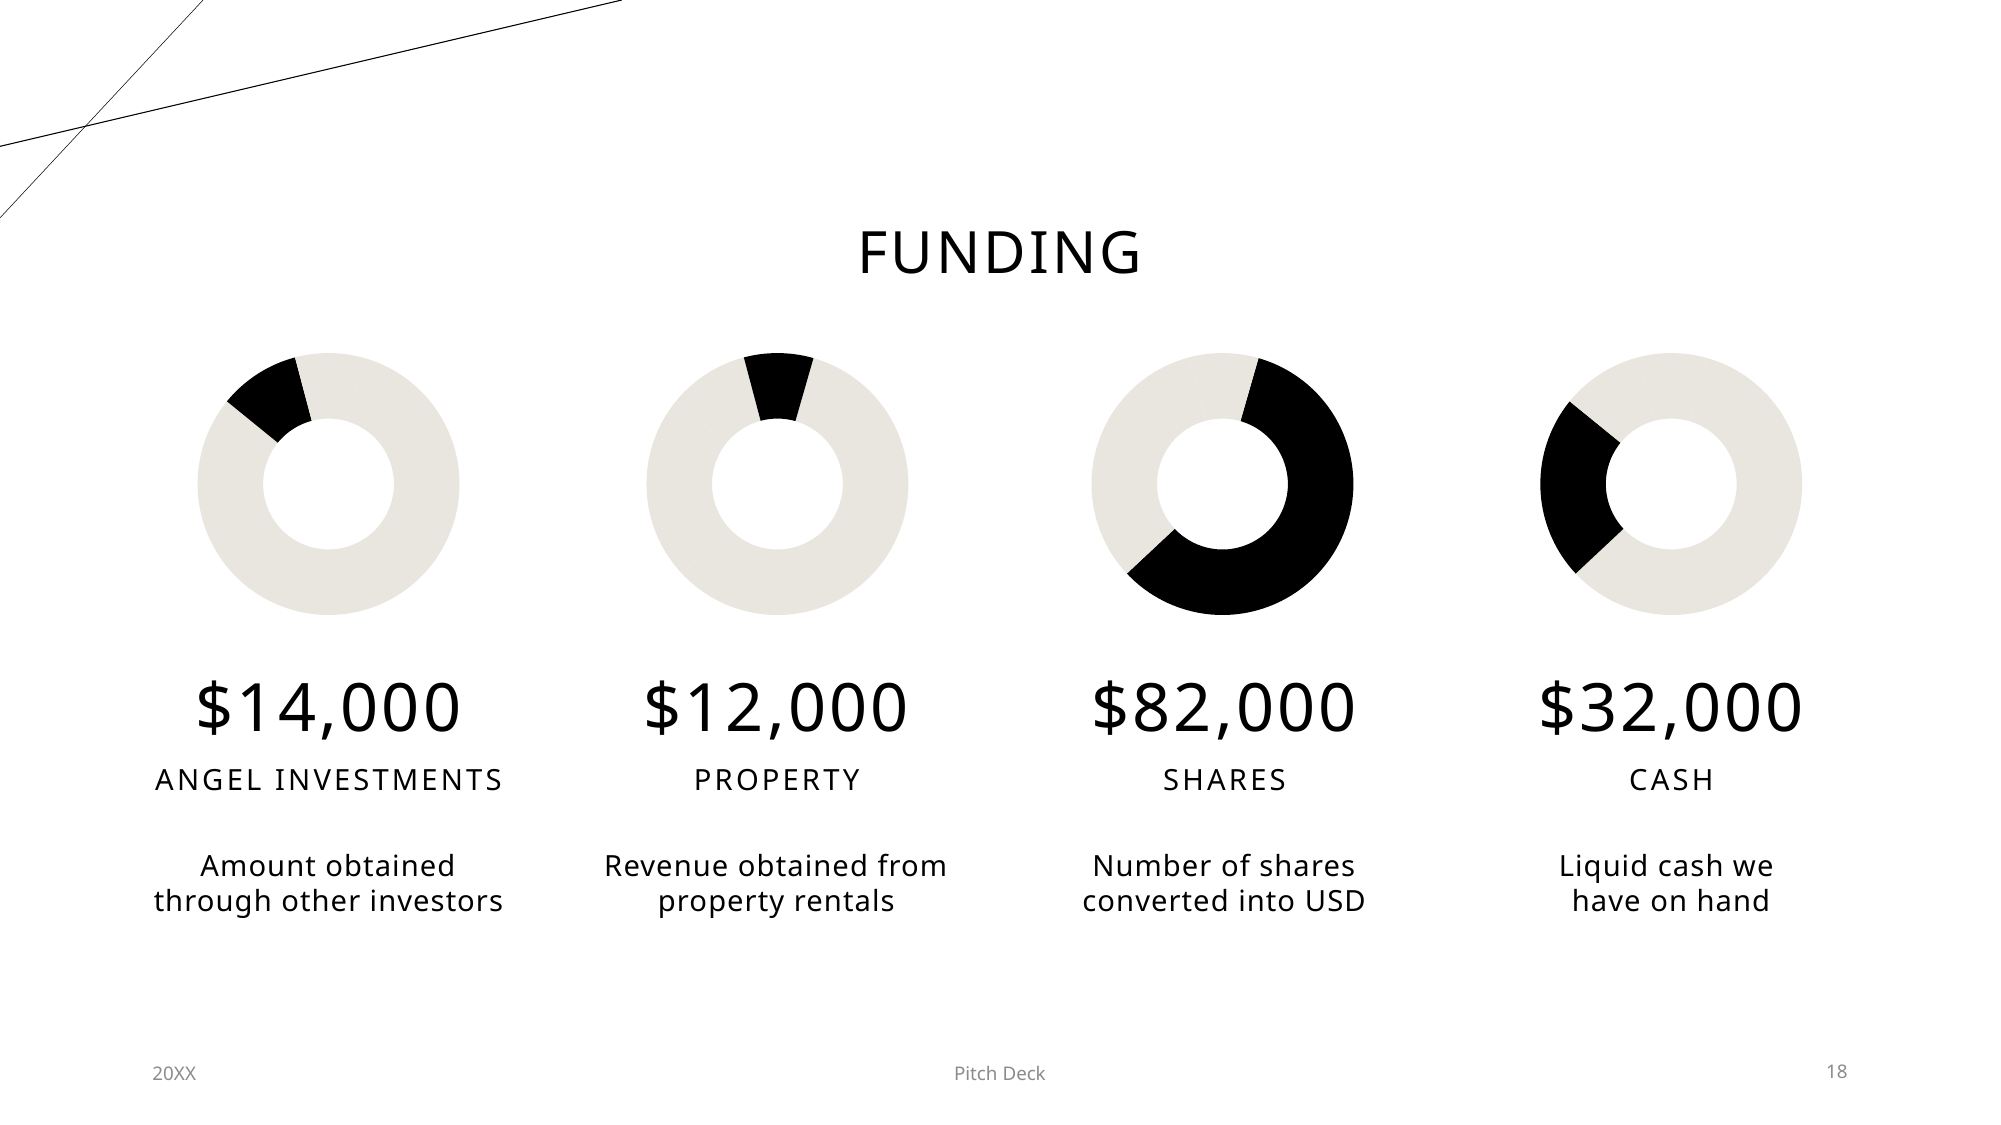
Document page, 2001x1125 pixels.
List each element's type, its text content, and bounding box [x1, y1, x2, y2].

slide_number 20XX [137, 1042, 588, 1103]
list Liquid cash we have on hand [1480, 839, 1863, 980]
chart [1518, 347, 1824, 621]
list $82,000 [1033, 621, 1416, 732]
footer Pitch Deck [662, 1042, 1338, 1103]
list PROPERTY [584, 732, 969, 805]
title FUNDING [309, 146, 1691, 364]
chart [625, 347, 930, 621]
list Revenue obtained from property rentals [584, 840, 969, 980]
list $32,000 [1480, 621, 1863, 732]
chart [176, 347, 481, 621]
list Number of shares converted into USD [1033, 840, 1416, 980]
list ANGEL INVESTMENTS [137, 732, 520, 805]
list $14,000 [137, 621, 520, 732]
list SHARES [1033, 732, 1416, 805]
list Amount obtained through other investors [137, 840, 520, 980]
list CASH [1480, 732, 1863, 805]
list $12,000 [584, 621, 969, 732]
chart [1070, 347, 1375, 621]
slide_number 18 [1412, 1042, 1863, 1103]
